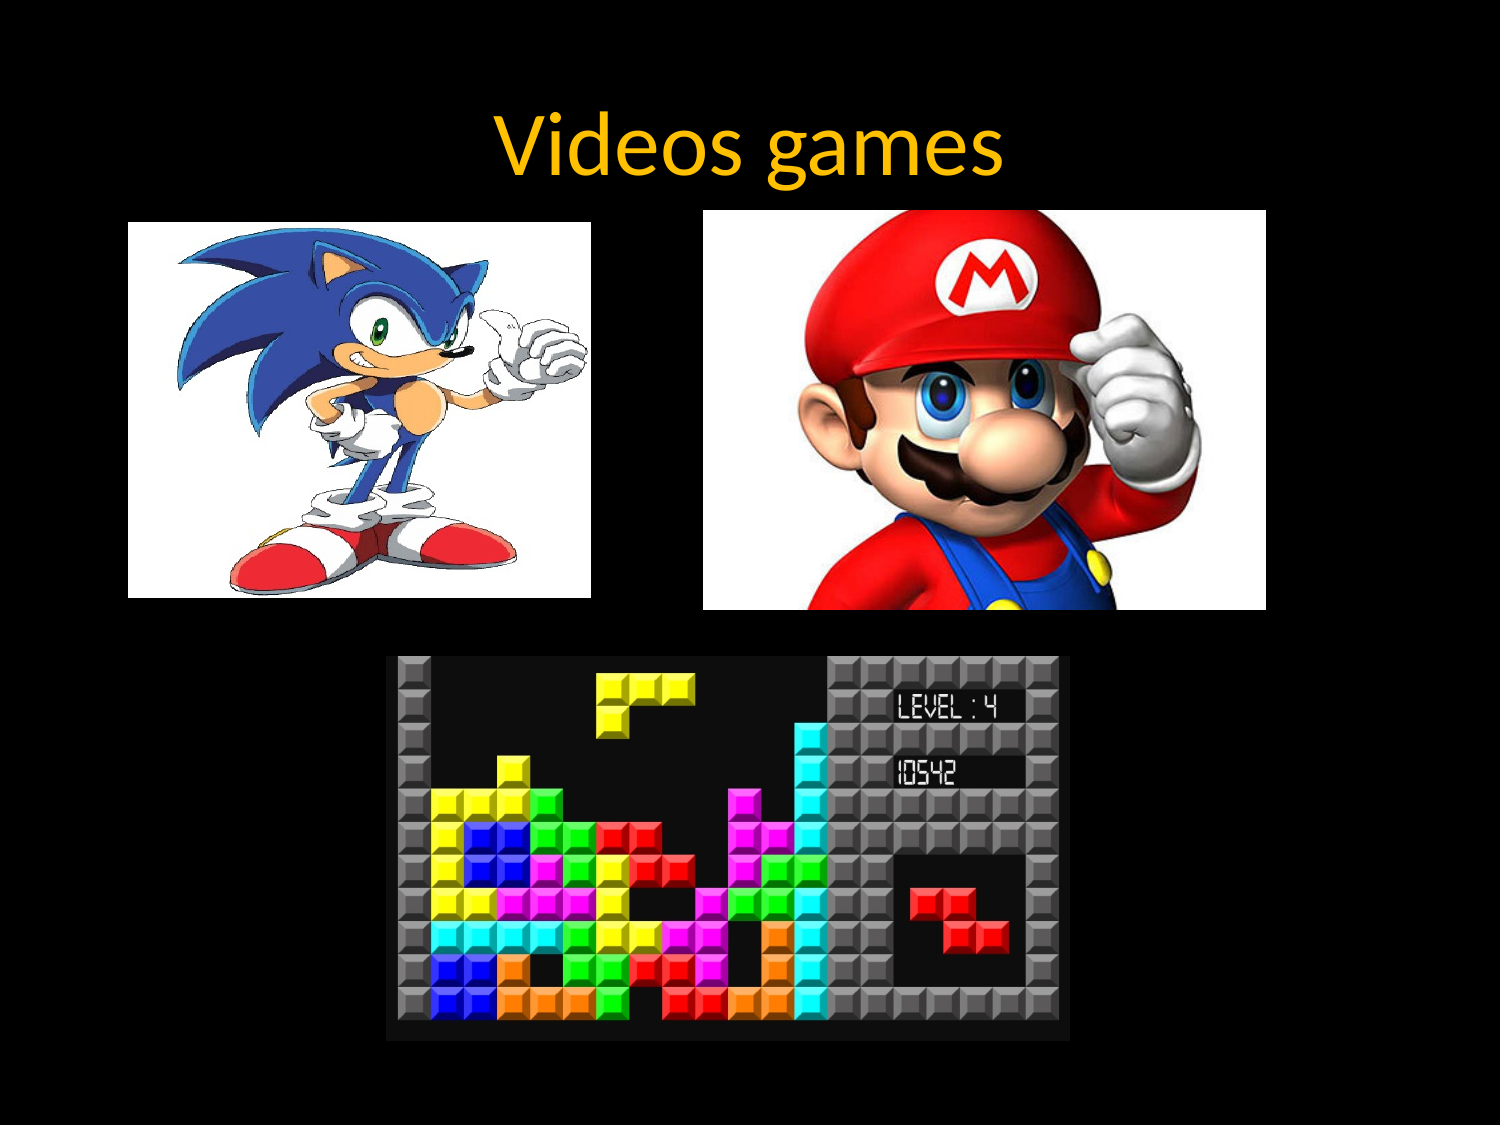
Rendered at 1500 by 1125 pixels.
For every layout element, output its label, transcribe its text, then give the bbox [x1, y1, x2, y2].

title Videos games [75, 45, 1425, 233]
picture [386, 655, 1070, 1041]
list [128, 222, 591, 598]
picture [702, 210, 1266, 610]
